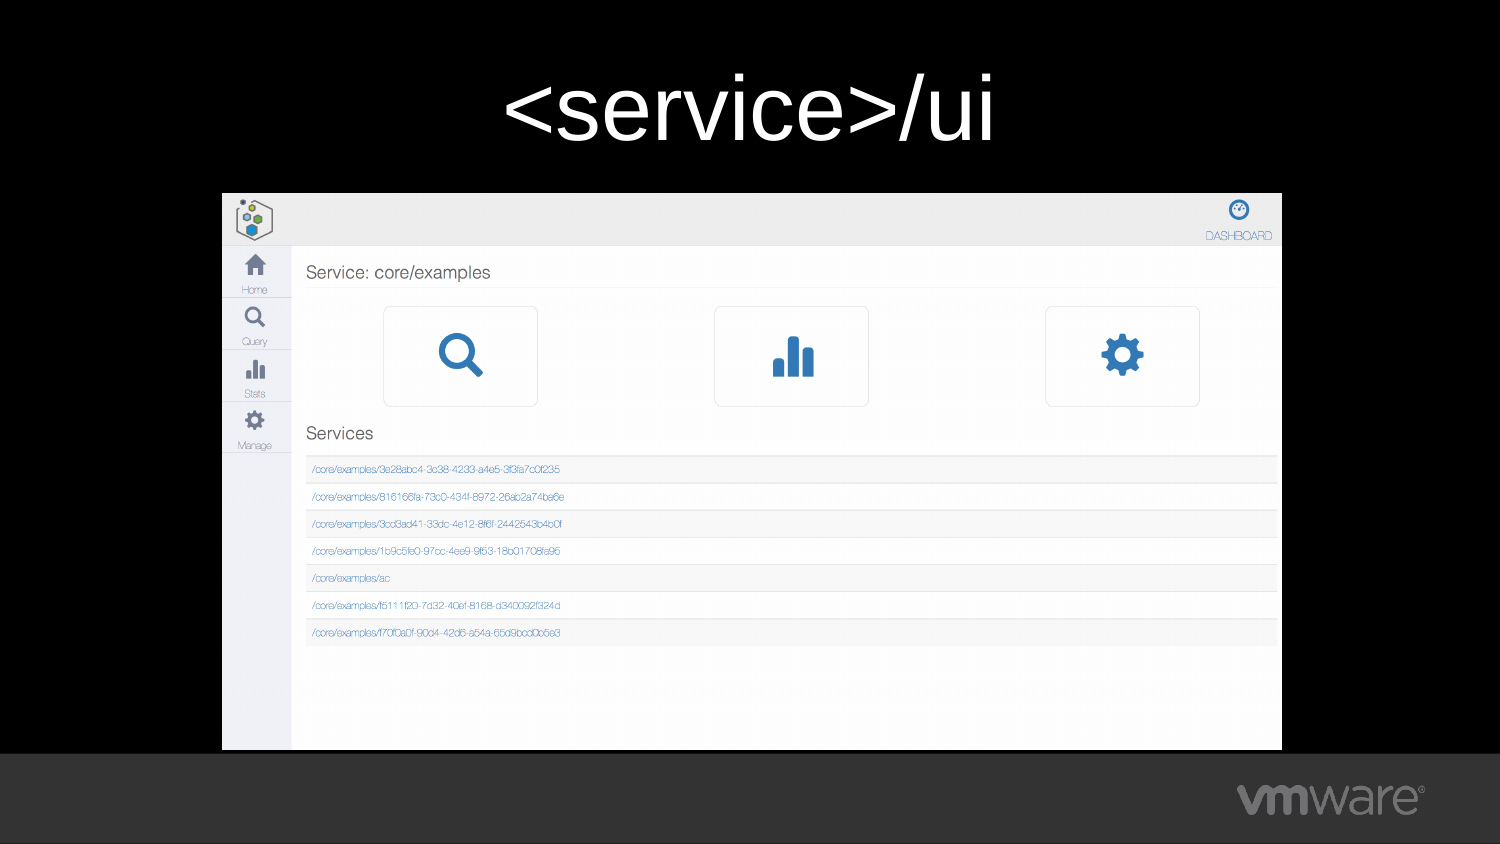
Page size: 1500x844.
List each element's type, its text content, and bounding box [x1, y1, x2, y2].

picture [1237, 785, 1425, 815]
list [0, 193, 1500, 750]
title <service>/ui [75, 33, 1425, 175]
